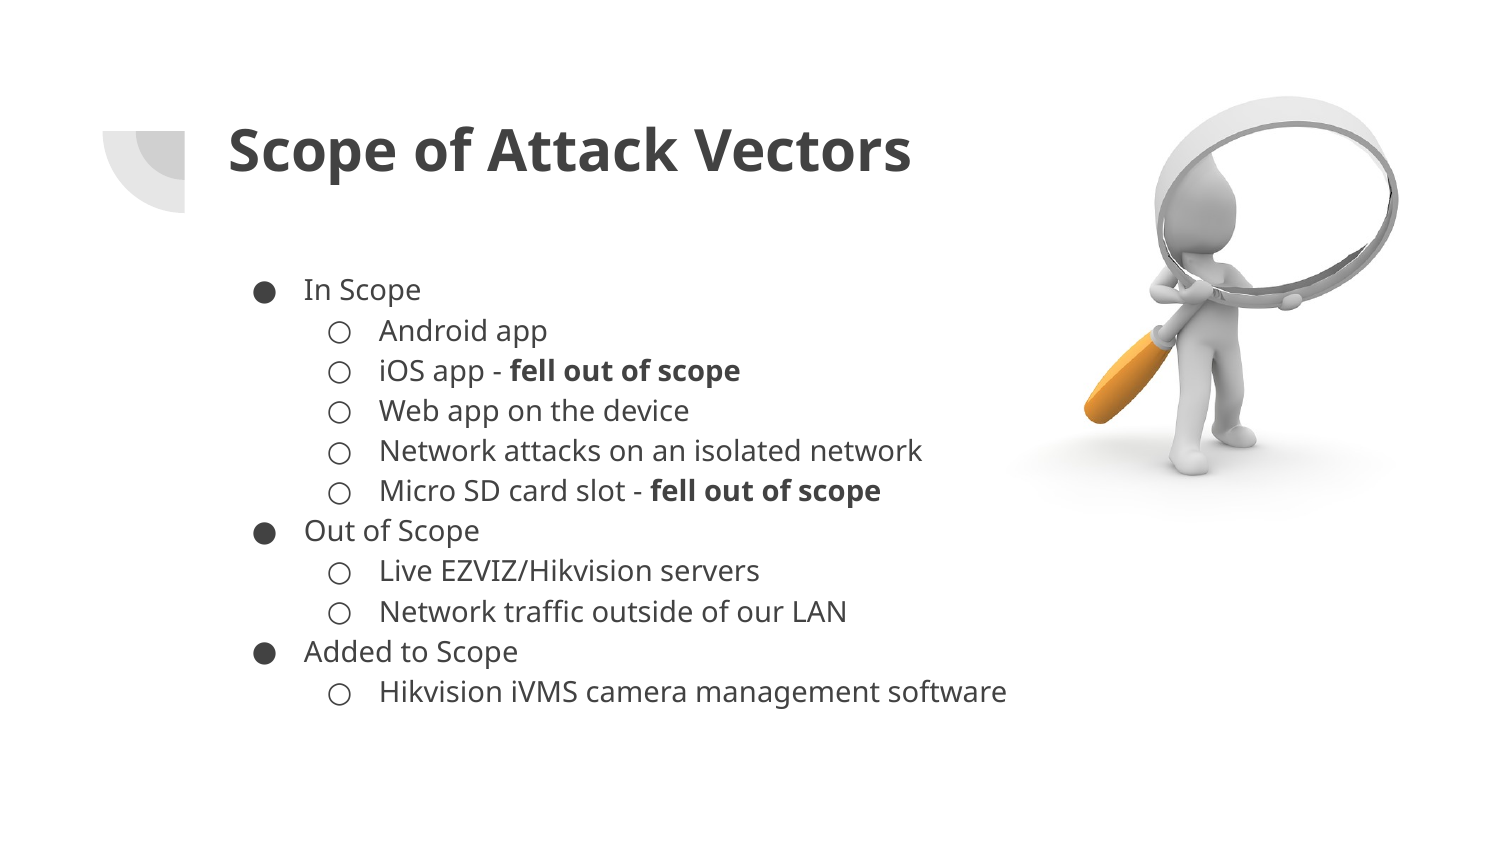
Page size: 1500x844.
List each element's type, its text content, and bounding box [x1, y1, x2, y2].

picture [970, 21, 1479, 531]
title Scope of Attack Vectors [213, 98, 965, 251]
list In Scope Android app iOS app - fell out of scope Web app on the device Network attacks on an isolated network Micro SD card slot - fell out of scope Out of Scope Live EZVIZ/Hikvision servers Network traffic outside of our LAN Added to Scope Hikvision iVMS camera management software [213, 251, 1368, 669]
